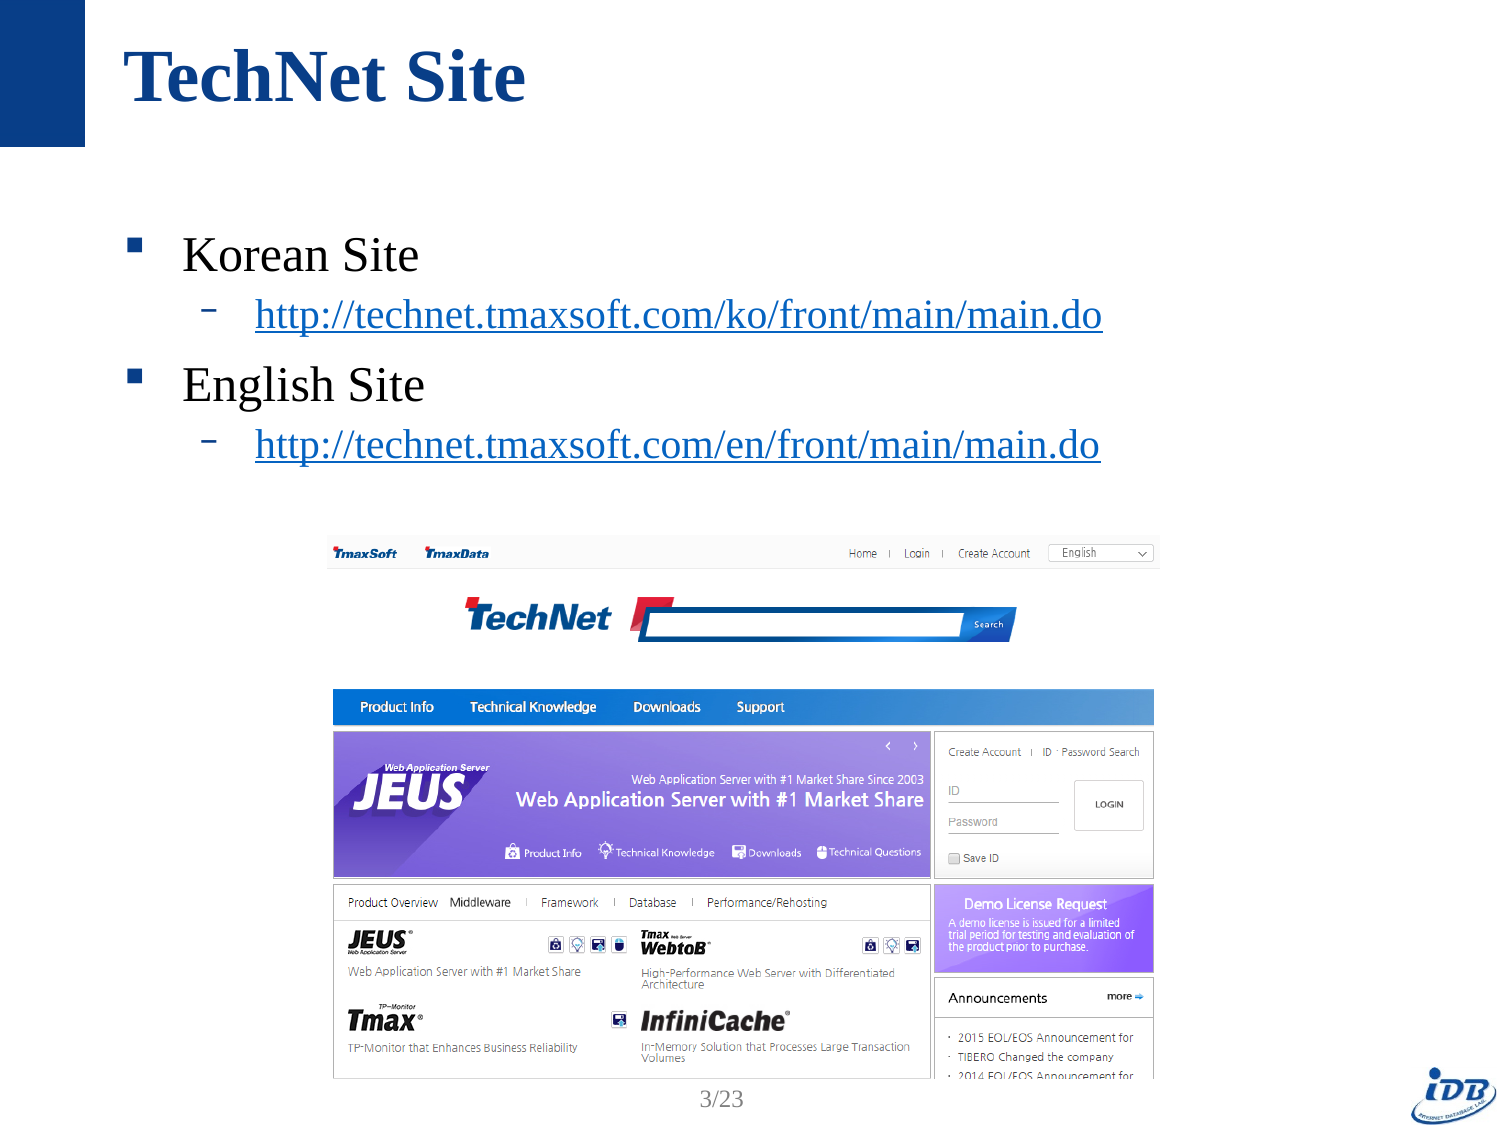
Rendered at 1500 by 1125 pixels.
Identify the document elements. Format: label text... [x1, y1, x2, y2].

picture [327, 535, 1160, 1079]
picture [1411, 1067, 1497, 1125]
list Korean Site http://technet.tmaxsoft.com/ko/front/main/main.do English Site http://technet.tmaxsoft.com/en/front/main/main.do [108, 220, 1471, 1079]
picture [0, 0, 85, 147]
title TechNet Site [108, 15, 1379, 140]
